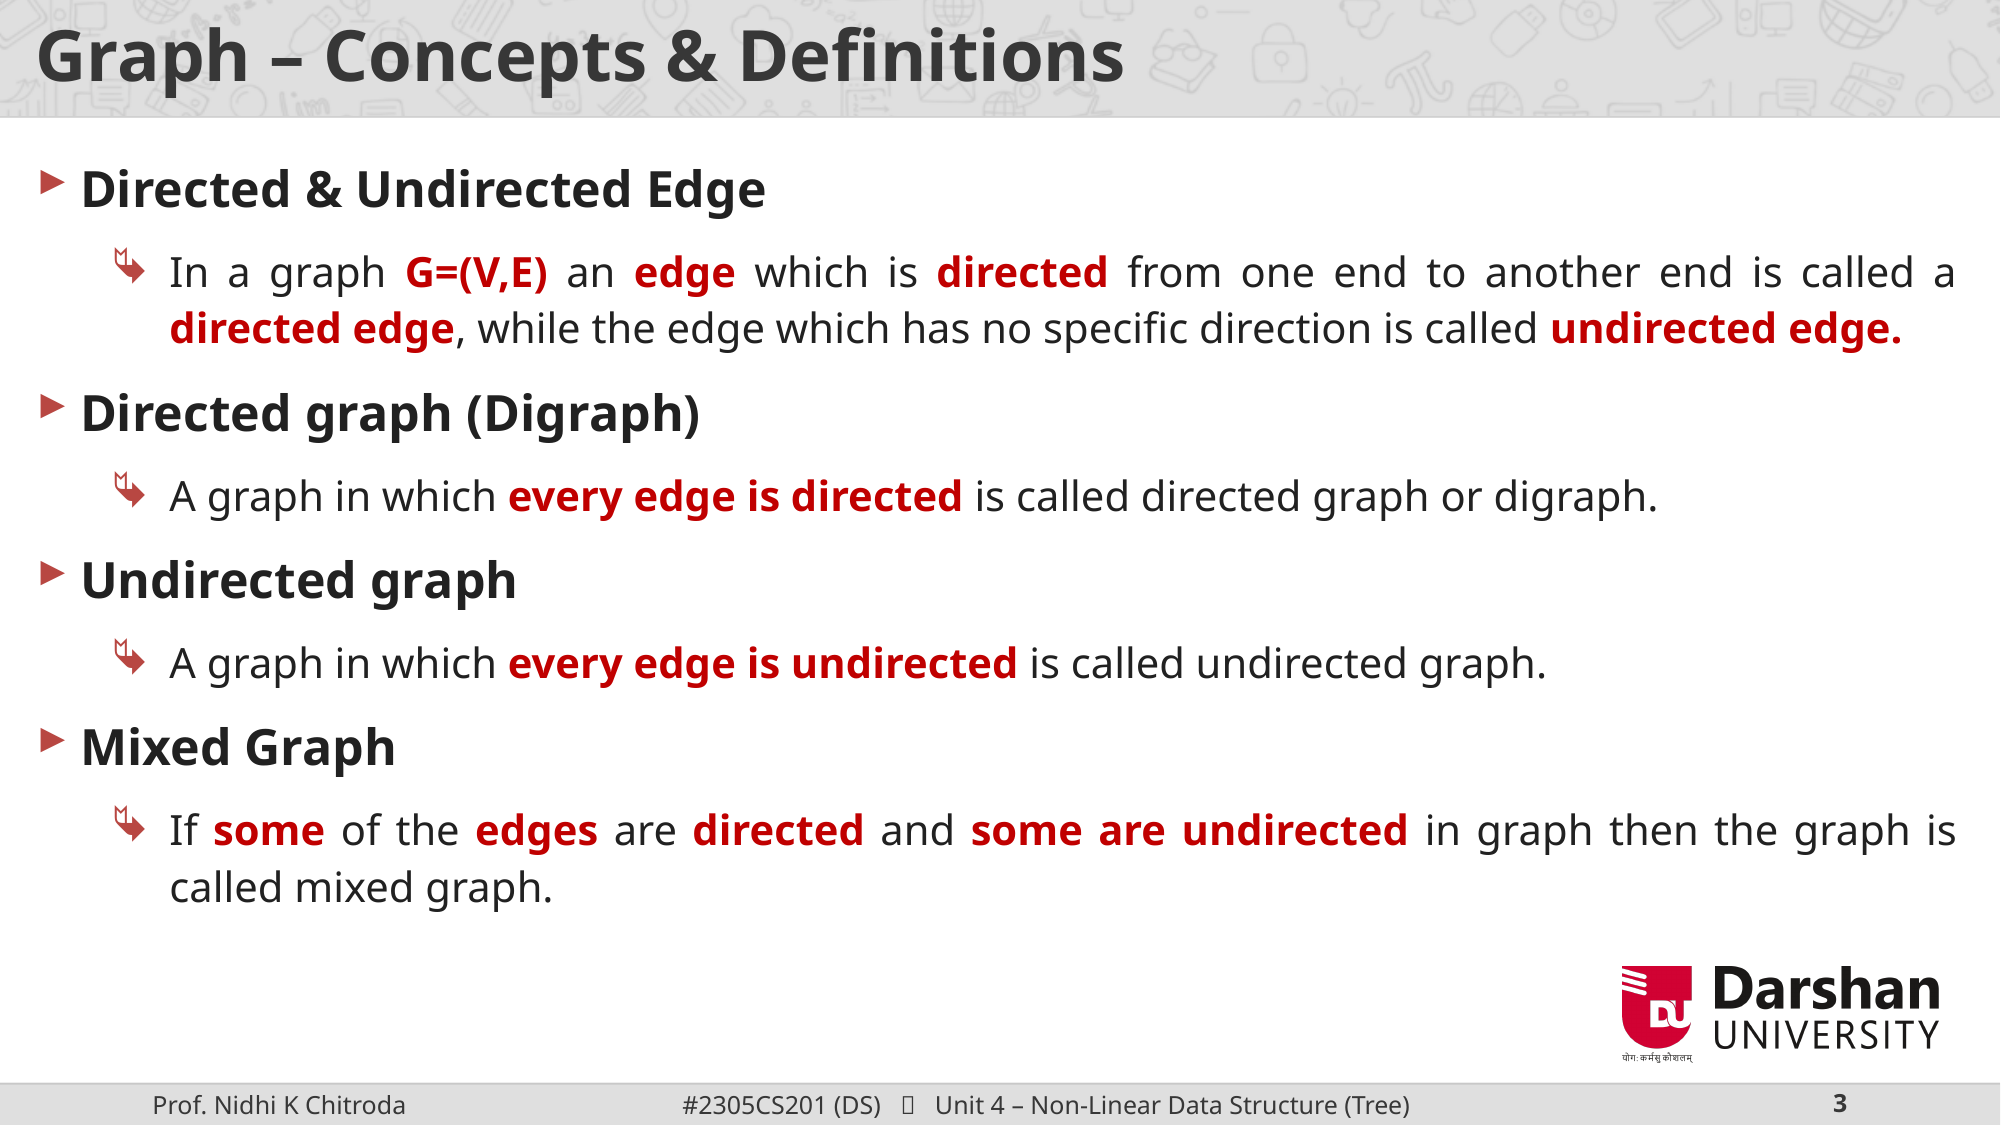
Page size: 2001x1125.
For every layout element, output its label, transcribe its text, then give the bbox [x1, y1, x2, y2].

title Graph – Concepts & Definitions [0, 0, 2000, 117]
list Directed & Undirected Edge In a graph G=(V,E) an edge which is directed from one end to another end is called a directed edge, while the edge which has no specific direction is called undirected edge. Directed graph (Digraph) A graph in which every edge is directed is called directed graph or digraph. Undirected graph A graph in which every edge is undirected is called undirected graph. Mixed Graph If some of the edges are directed and some are undirected in graph then the graph is called mixed graph. [21, 141, 1973, 1039]
picture [1622, 1039, 1939, 1063]
